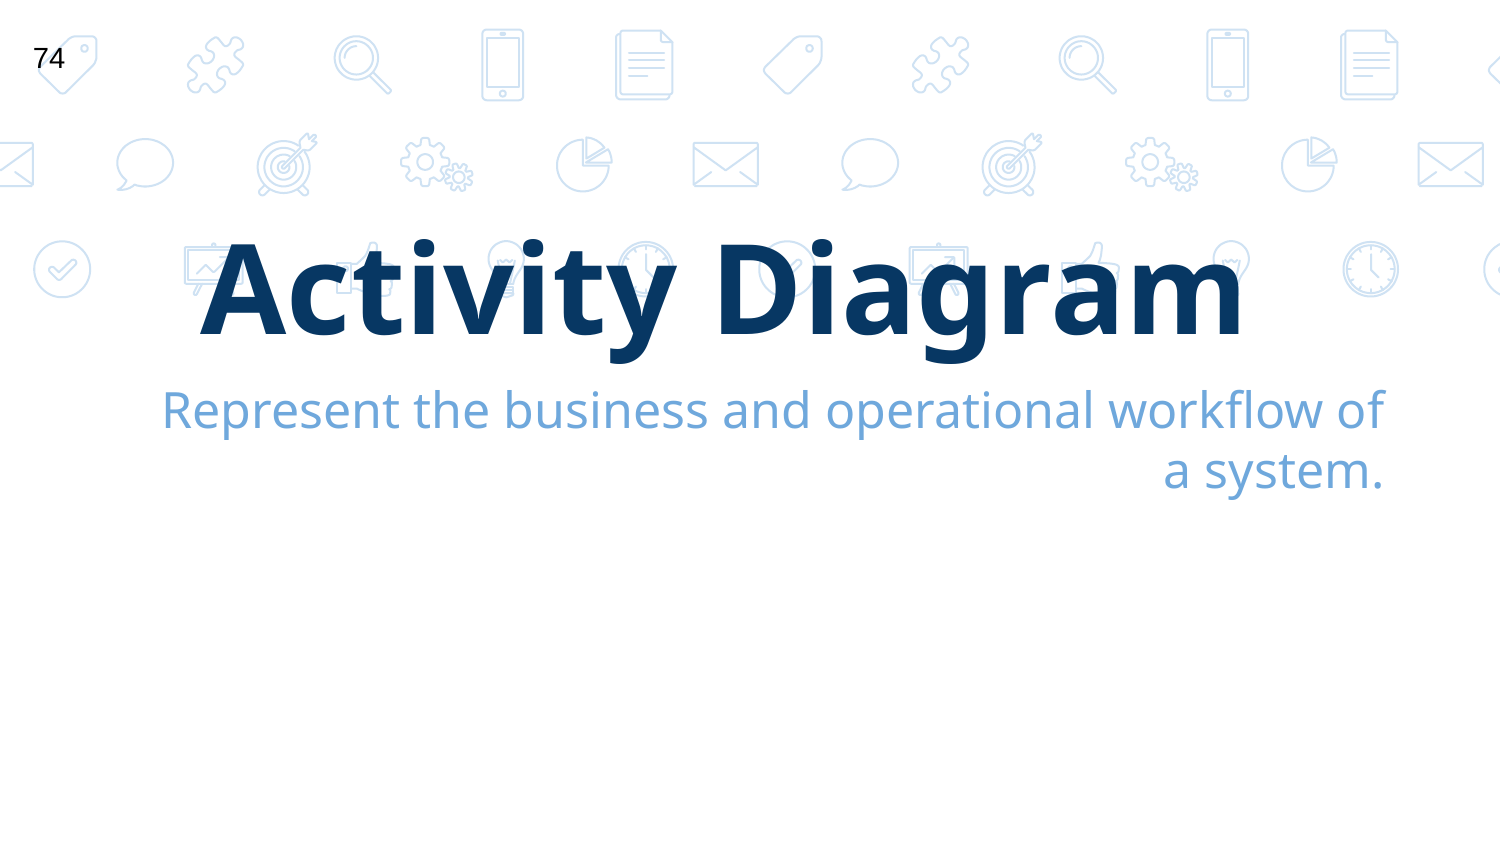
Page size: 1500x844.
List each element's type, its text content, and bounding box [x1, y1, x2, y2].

subtitle Represent the business and operational workflow of a system. [125, 384, 1400, 514]
title Activity Diagram [37, 109, 1413, 460]
slide_number 74 [17, 23, 315, 230]
